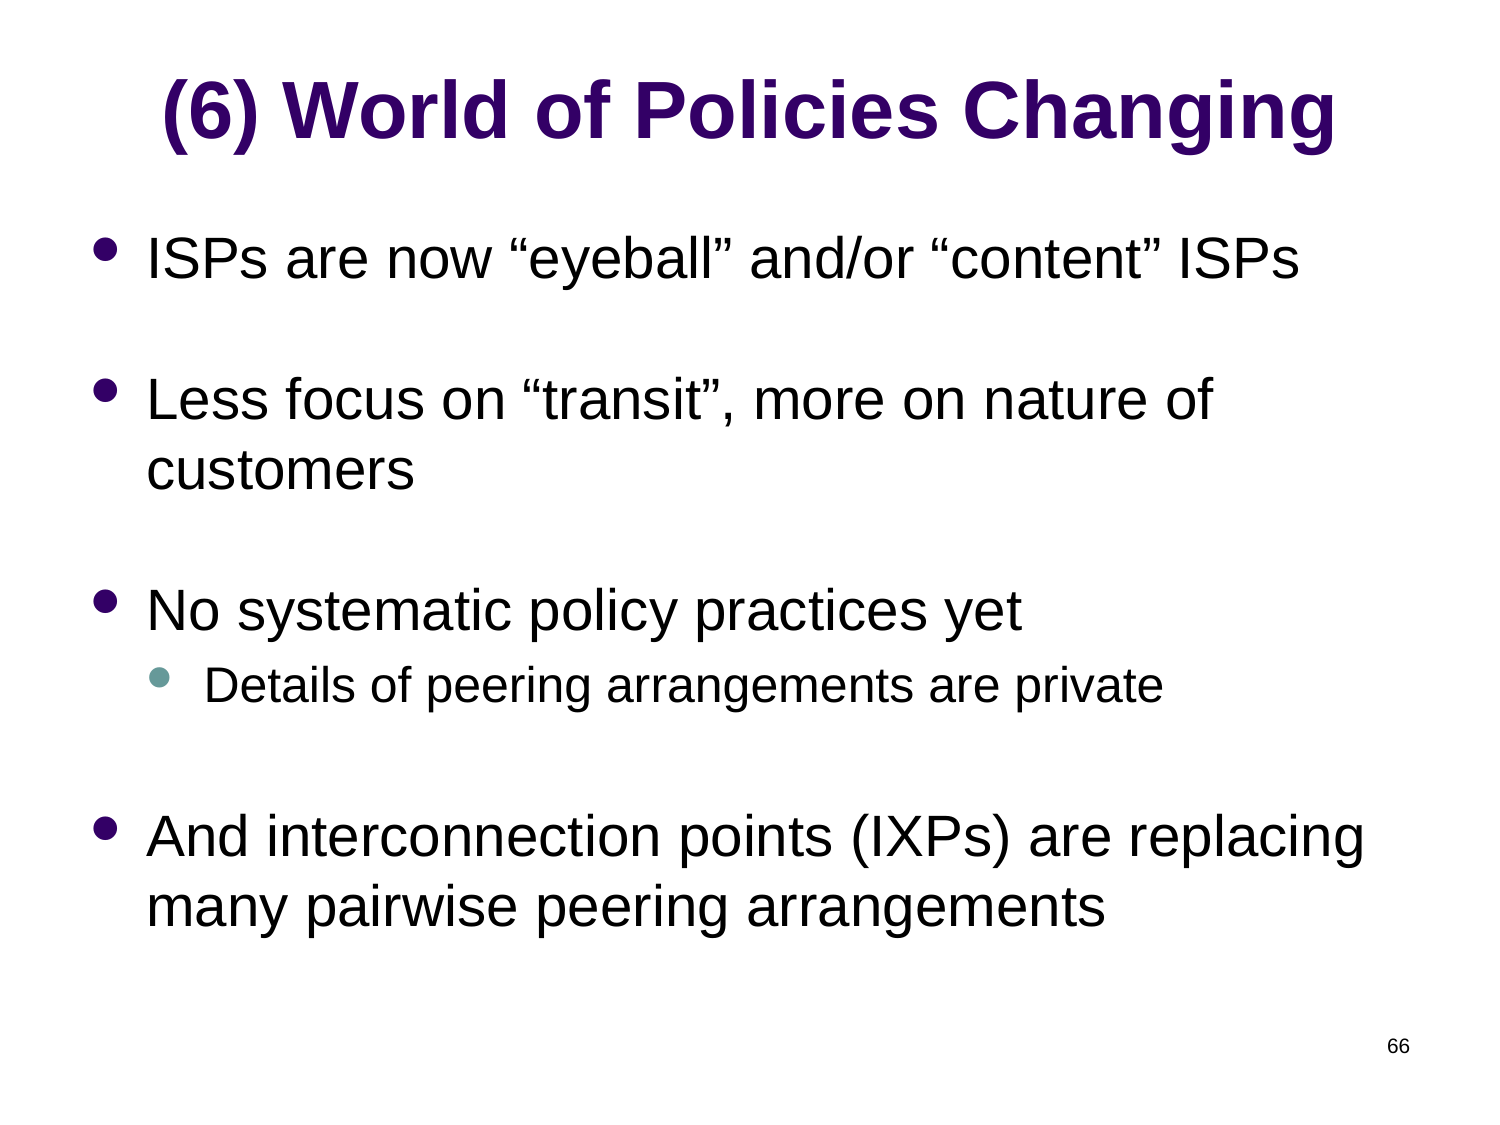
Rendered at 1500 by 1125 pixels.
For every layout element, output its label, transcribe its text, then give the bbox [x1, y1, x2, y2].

list ISPs are now “eyeball” and/or “content” ISPs Less focus on “transit”, more on nature of customers No systematic policy practices yet Details of peering arrangements are private And interconnection points (IXPs) are replacing many pairwise peering arrangements [75, 212, 1475, 1006]
slide_number 66 [1074, 1024, 1426, 1101]
title (6) World of Policies Changing [0, 20, 1500, 163]
